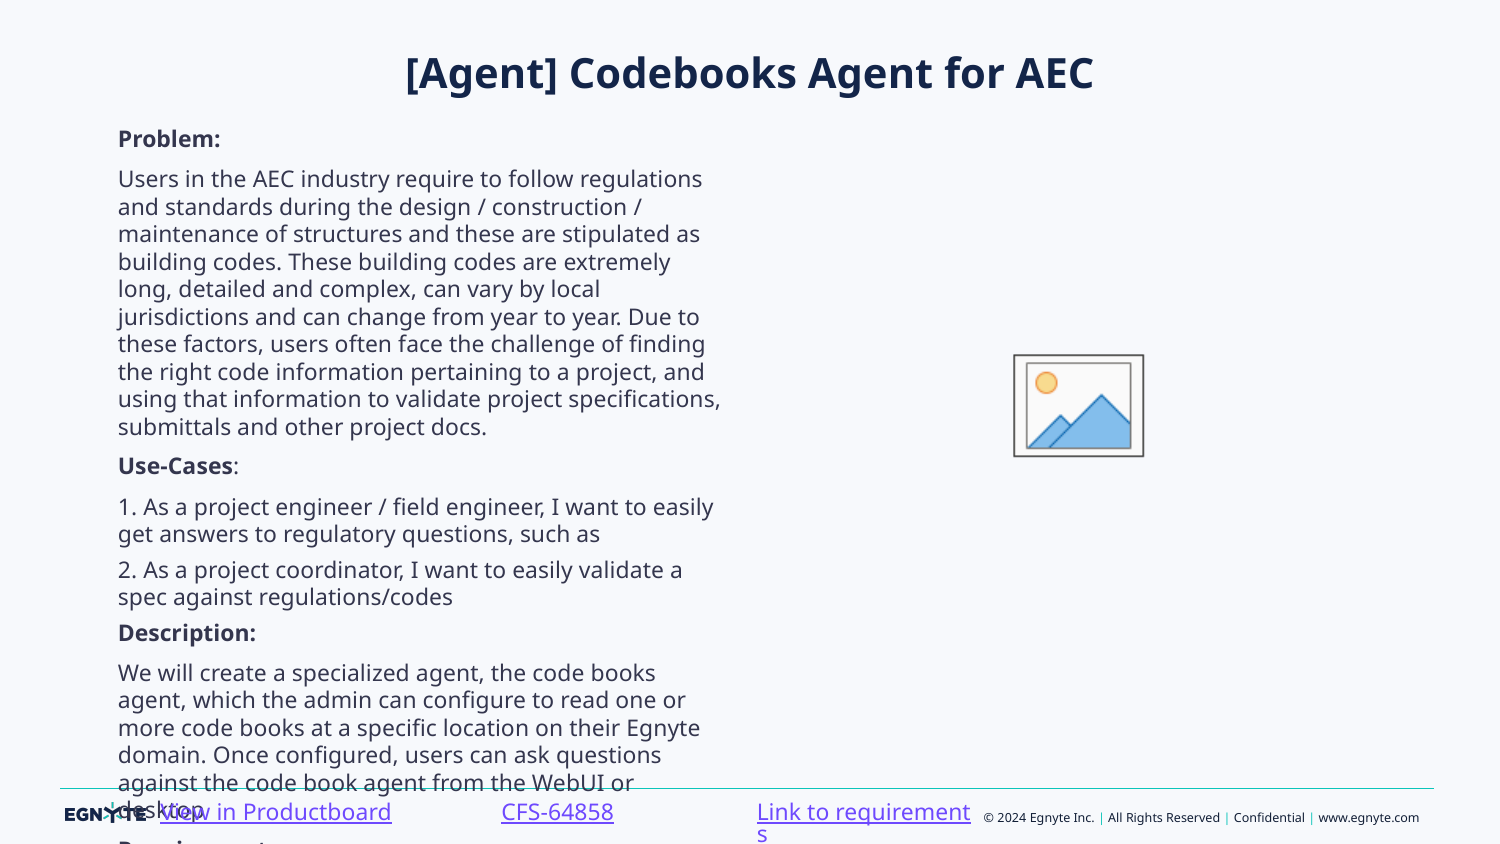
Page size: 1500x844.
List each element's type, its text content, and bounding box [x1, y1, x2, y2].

title [Agent] Codebooks Agent for AEC [103, 44, 1397, 106]
list CFS-64858 [486, 790, 741, 835]
list Link to requirements [742, 790, 997, 835]
picture [65, 802, 145, 823]
list Problem: Users in the AEC industry require to follow regulations and standards during the design / construction / maintenance of structures and these are stipulated as building codes. These building codes are extremely long, detailed and complex, can vary by local jurisdictions and can change from year to year. Due to these factors, users often face the challenge of finding the right code information pertaining to a project, and using that information to validate project specifications, submittals and other project docs. Use-Cases: 1. As a project engineer / field engineer, I want to easily get answers to regulatory questions, such as 2. As a project coordinator, I want to easily validate a spec against regulations/codes Description: We will create a specialized agent, the code books agent, which the admin can configure to read one or more code books at a specific location on their Egnyte domain. Once configured, users can ask questions against the code book agent from the WebUI or desktop Requirements:https://egnyte.atlassian.net/wiki/spaces/AEC/pages/1076199541/KB+for+Building+Codes JIRA: https://jira.egnyte-it.com/browse/CFS-64858 [103, 117, 741, 693]
picture [761, 119, 1397, 693]
list View in Productboard [145, 790, 486, 835]
